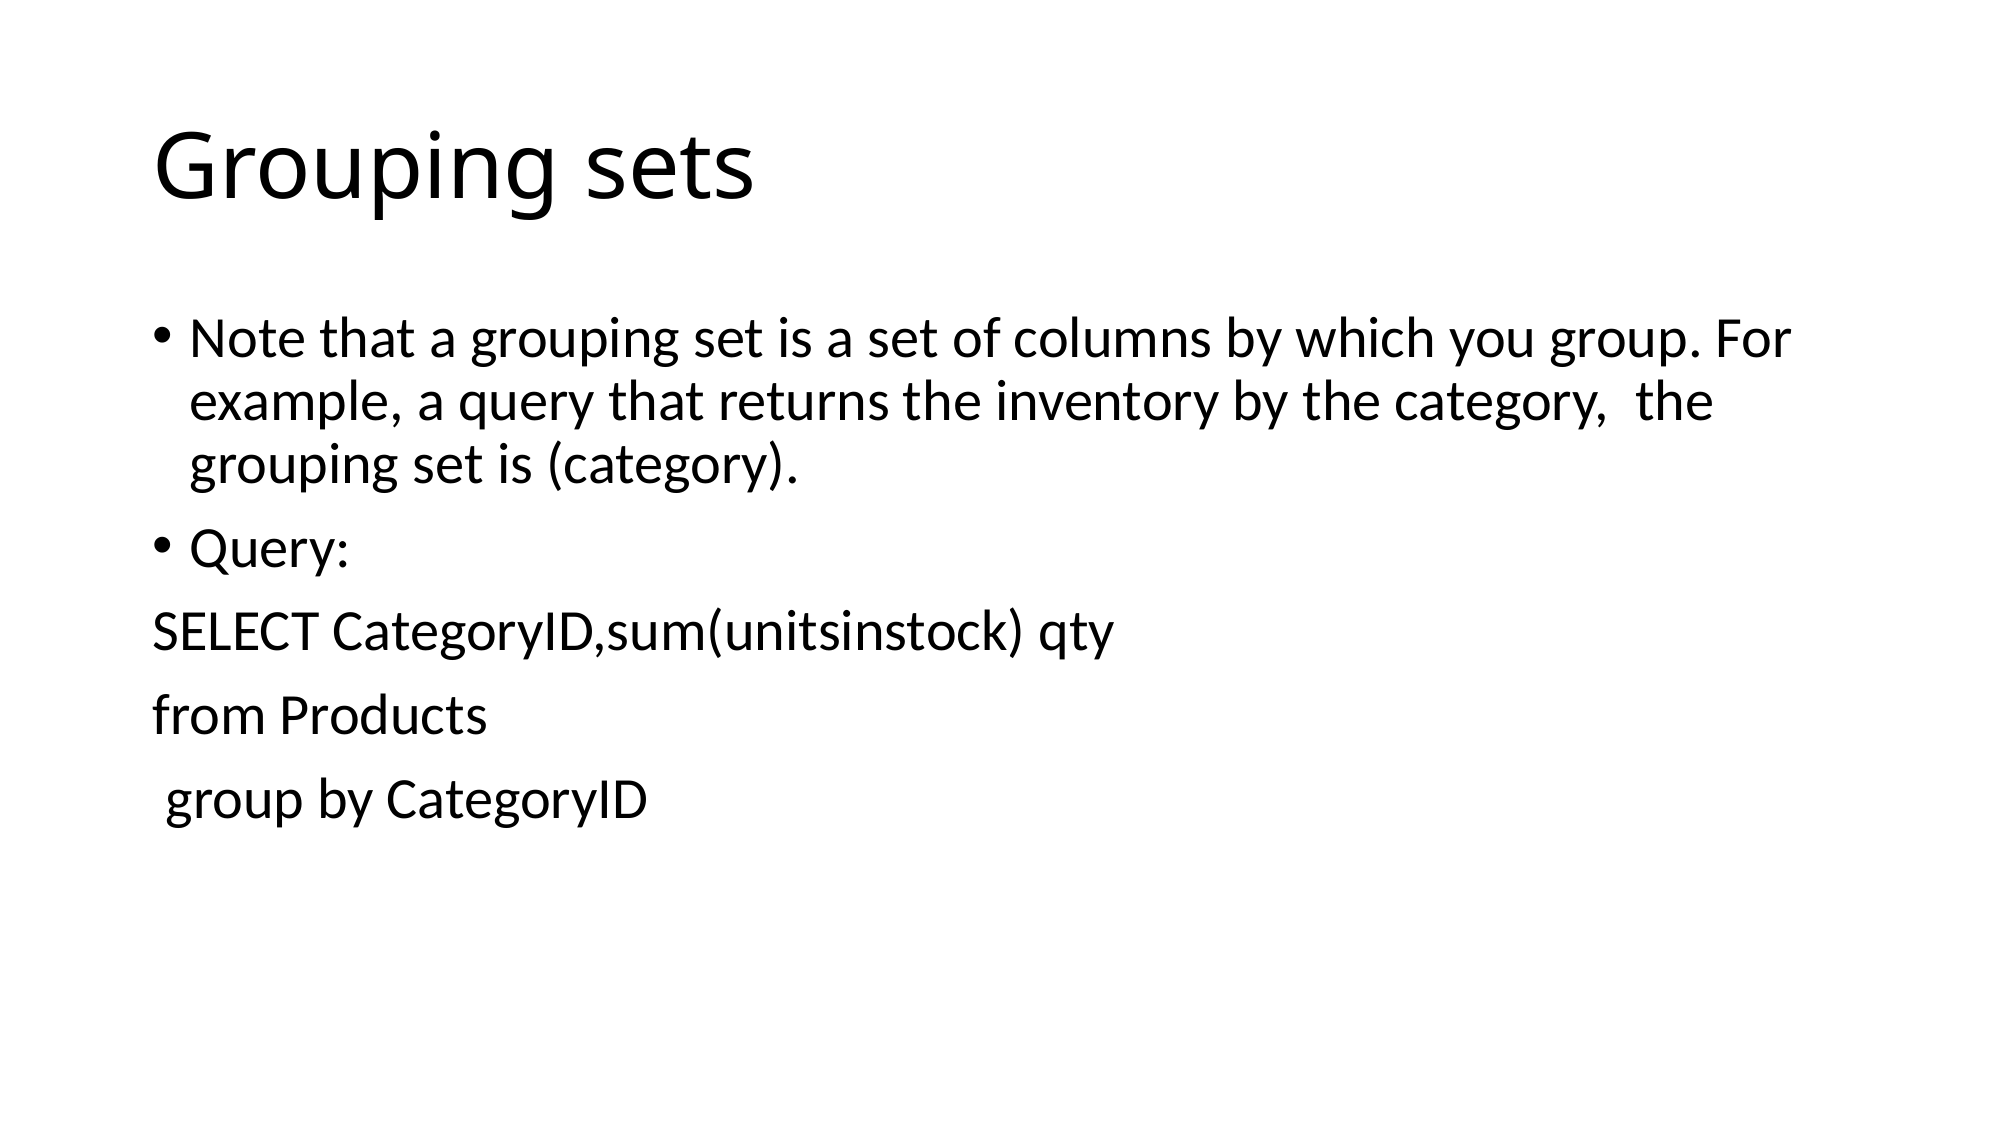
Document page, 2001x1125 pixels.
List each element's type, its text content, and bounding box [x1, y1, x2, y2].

list Note that a grouping set is a set of columns by which you group. For example, a query that returns the inventory by the category, the grouping set is (category). Query: SELECT CategoryID,sum(unitsinstock) qty from Products group by CategoryID [137, 299, 1863, 1014]
title Grouping sets [137, 59, 1863, 278]
